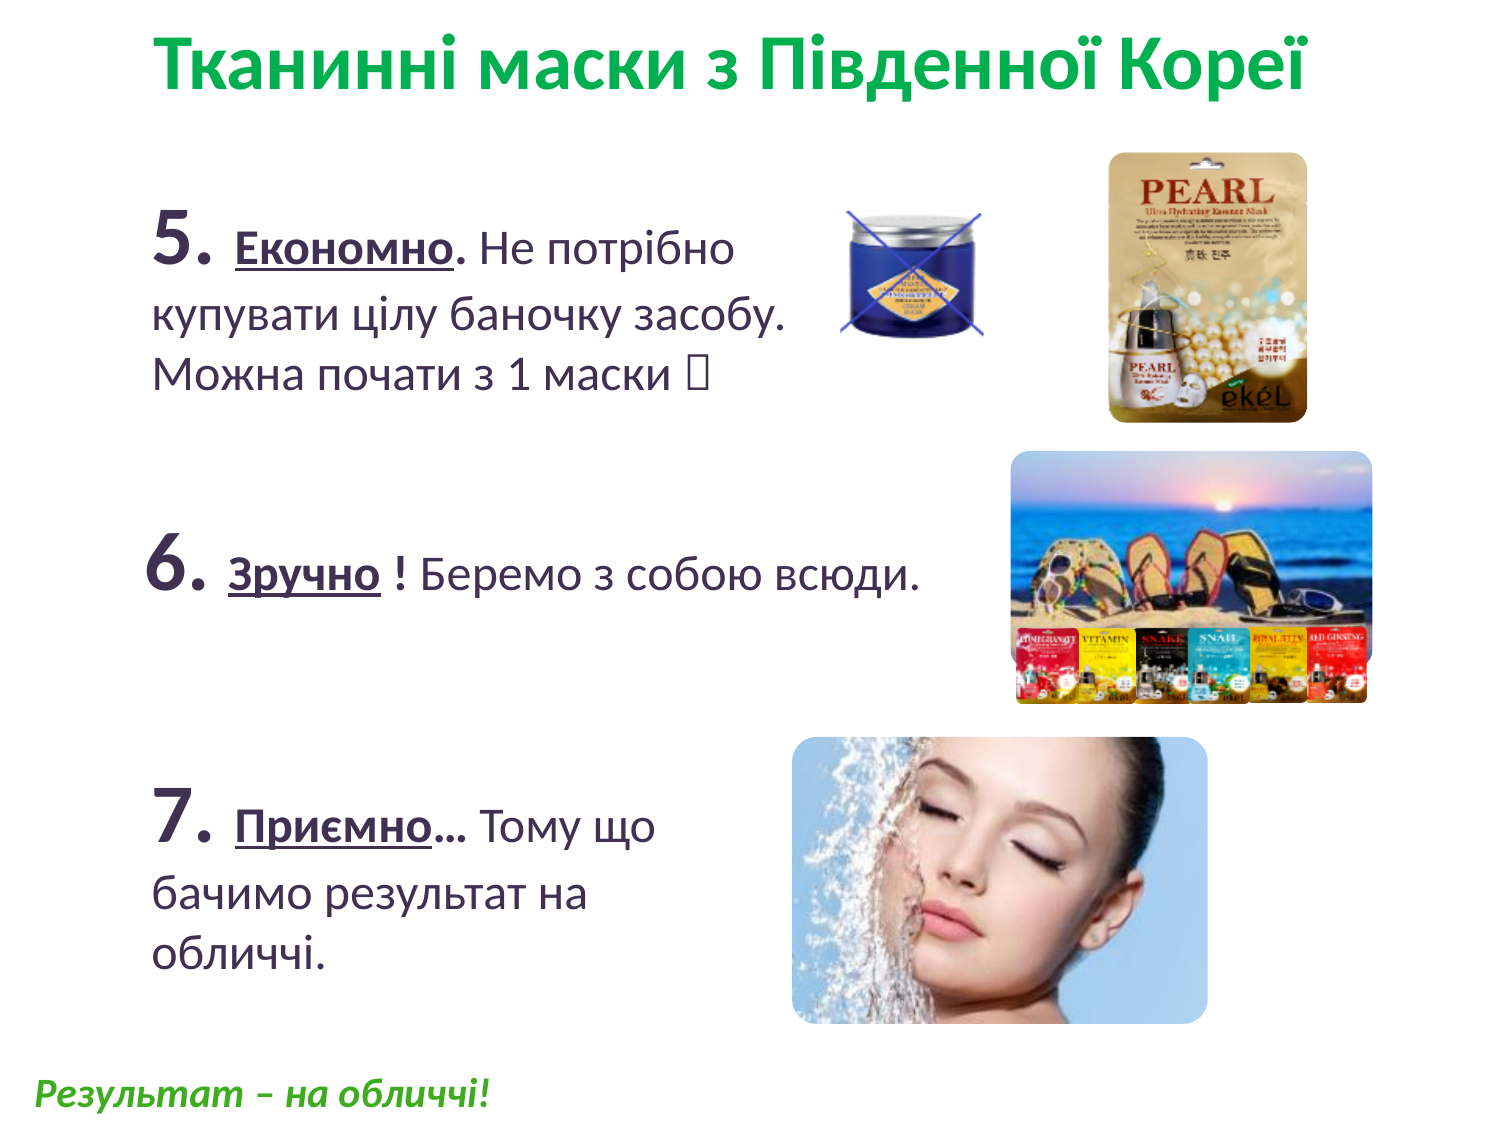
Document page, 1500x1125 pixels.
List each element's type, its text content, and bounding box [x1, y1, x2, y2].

text_box Результат – на обличчі! [0, 1058, 526, 1125]
picture [791, 736, 1208, 1025]
text_box 7. Приємно… Тому що бачимо результат на обличчі. [123, 739, 727, 1000]
text_box 6. Зручно ! Беремо з собою всюди. [123, 493, 985, 621]
text_box Тканинні маски з Південної Кореї [138, 2, 1362, 113]
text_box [1010, 450, 1373, 705]
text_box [839, 152, 1308, 423]
text_box 5. Економно. Не потрібно купувати цілу баночку засобу. Можна почати з 1 маски  [123, 160, 834, 422]
